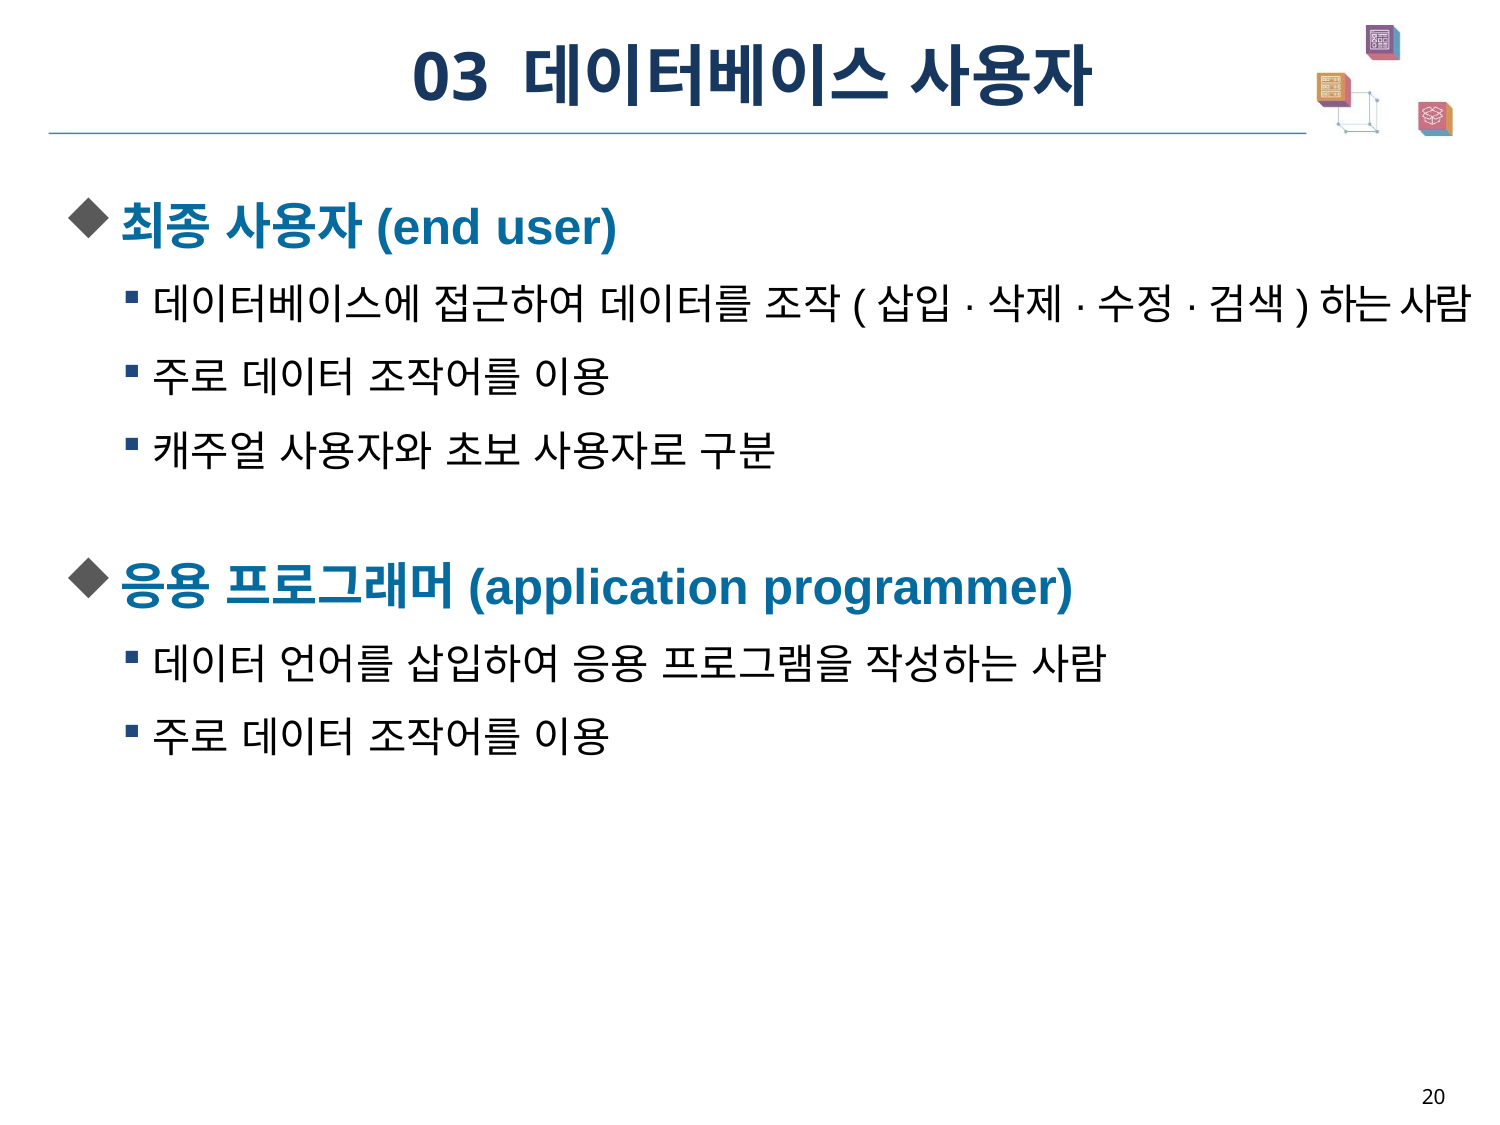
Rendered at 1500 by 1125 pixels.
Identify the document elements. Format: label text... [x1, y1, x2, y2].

picture [1316, 123, 1453, 138]
list 최종 사용자(end user) 데이터베이스에 접근하여 데이터를 조작(삽입·삭제·수정·검색)하는 사람 주로 데이터 조작어를 이용 캐주얼 사용자와 초보 사용자로 구분 응용 프로그래머(application programmer) 데이터 언어를 삽입하여 응용 프로그램을 작성하는 사람 주로 데이터 조작어를 이용 [48, 187, 1489, 1097]
title 03 데이터베이스 사용자 [48, 25, 1459, 123]
